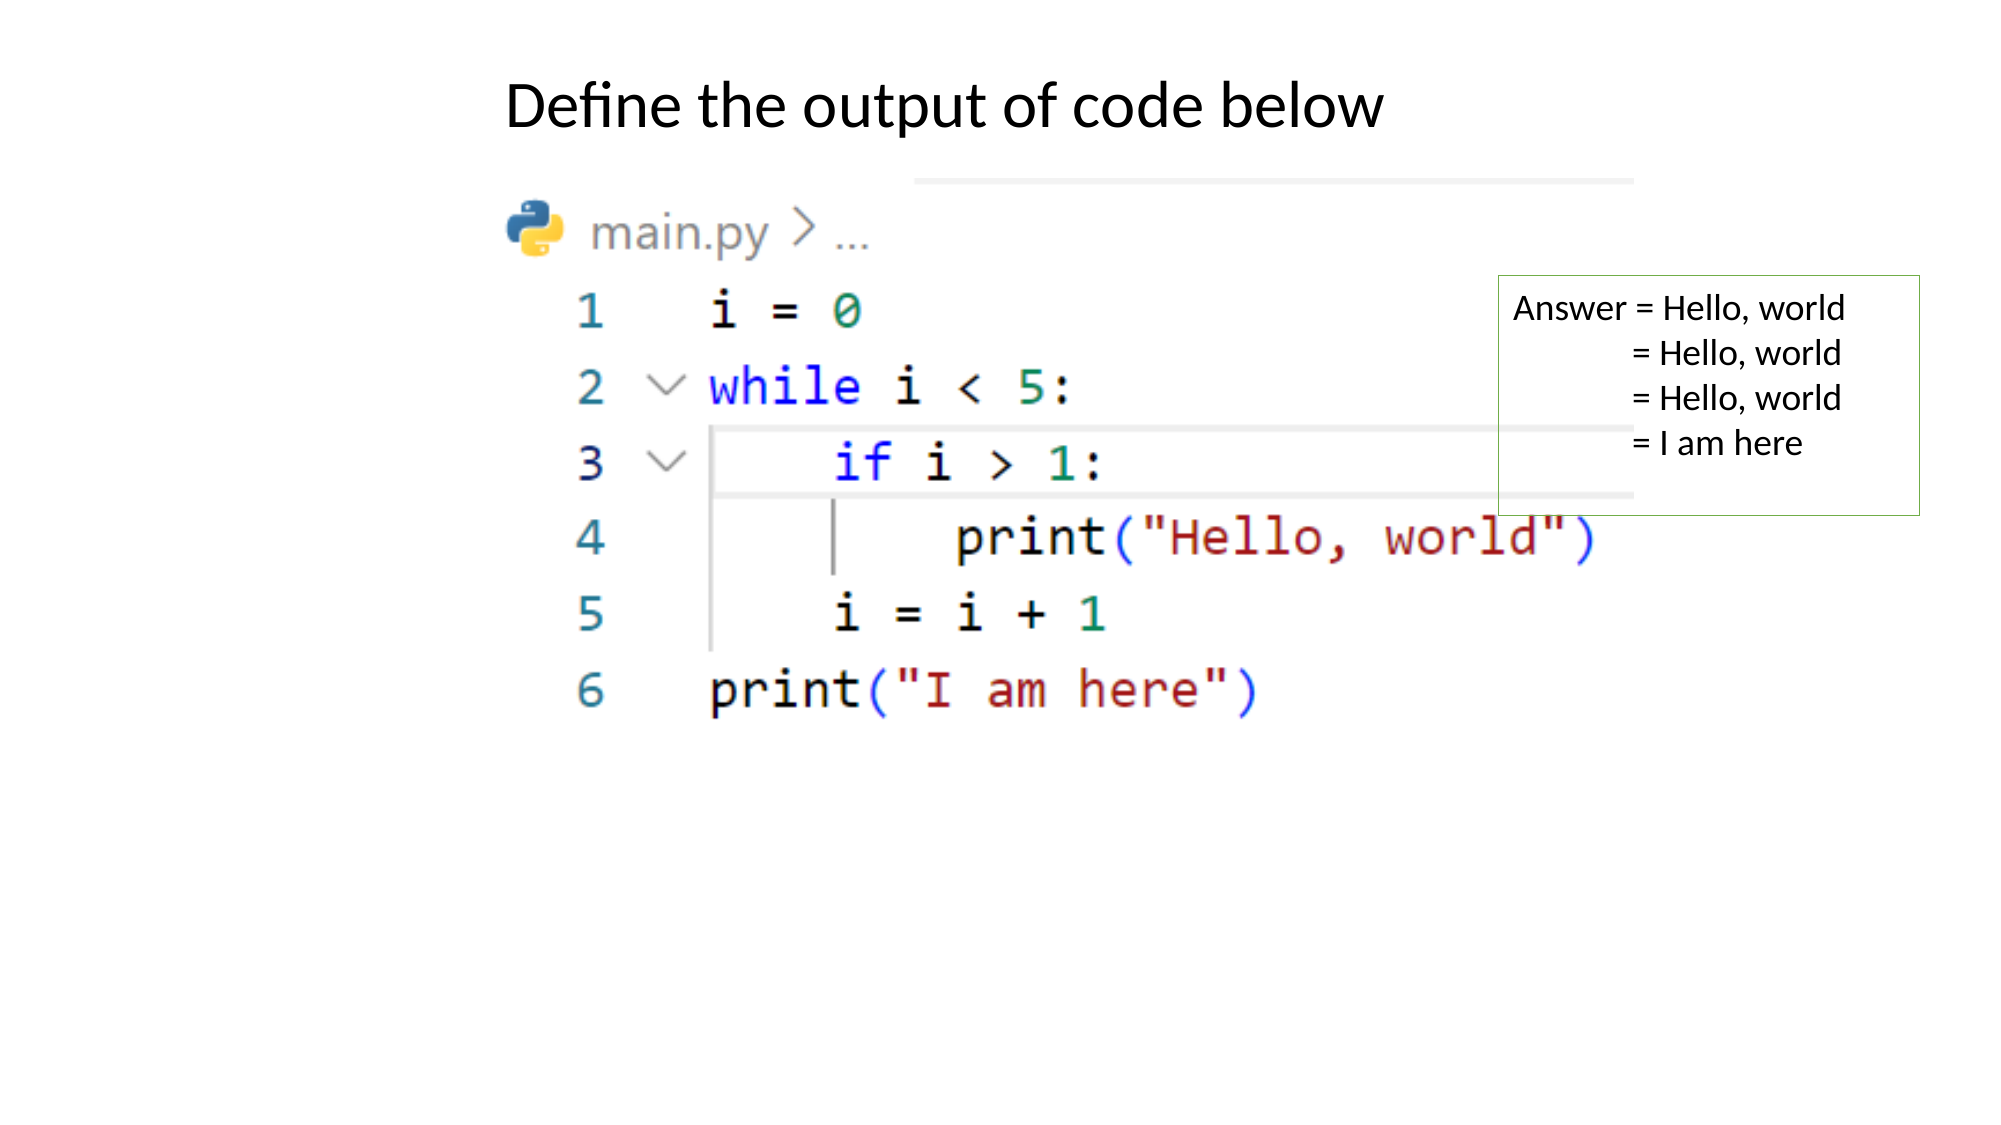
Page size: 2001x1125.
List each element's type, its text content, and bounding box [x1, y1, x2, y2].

text_box Answer = Hello, world = Hello, world = Hello, world = I am here [1634, 275, 1920, 516]
picture [485, 178, 1634, 784]
text_box Define the output of code below [490, 53, 1401, 148]
